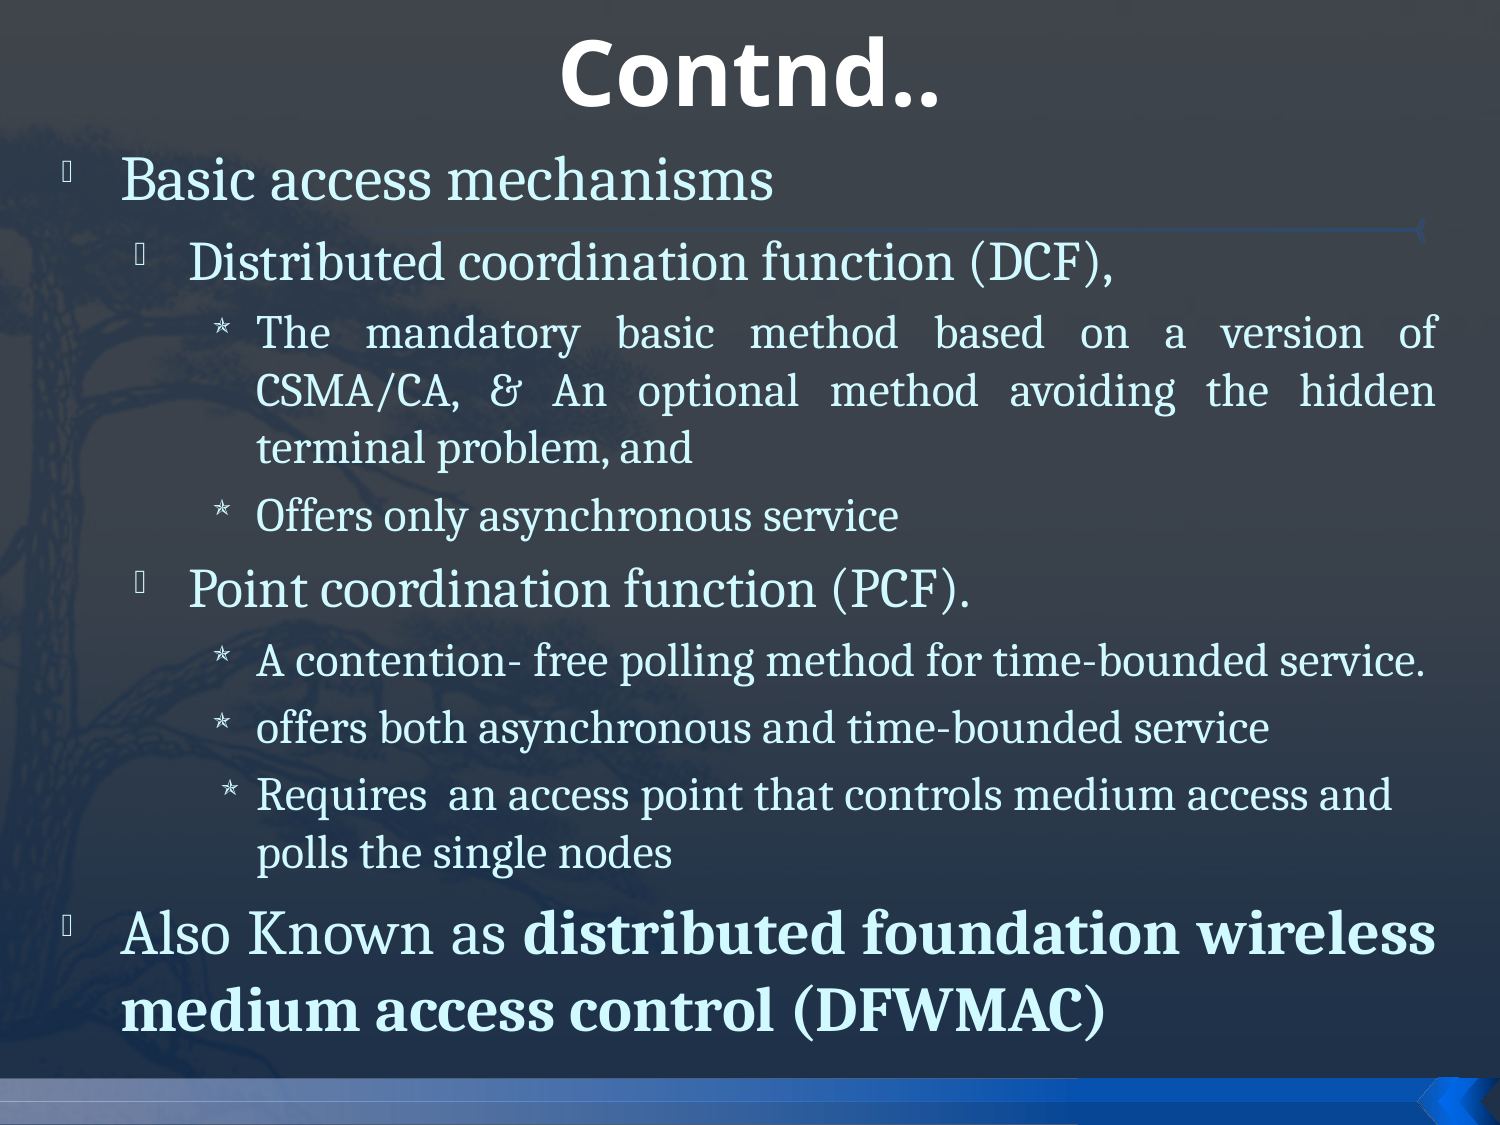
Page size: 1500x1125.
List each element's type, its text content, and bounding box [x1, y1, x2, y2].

list Basic access mechanisms Distributed coordination function (DCF), The mandatory basic method based on a version of CSMA/CA, & An optional method avoiding the hidden terminal problem, and Offers only asynchronous service Point coordination function (PCF). A contention- free polling method for time-bounded service. offers both asynchronous and time-bounded service Requires an access point that controls medium access and polls the single nodes Also Known as distributed foundation wireless medium access control (DFWMAC) [46, 128, 1454, 1067]
title Contnd.. [75, 0, 1425, 128]
